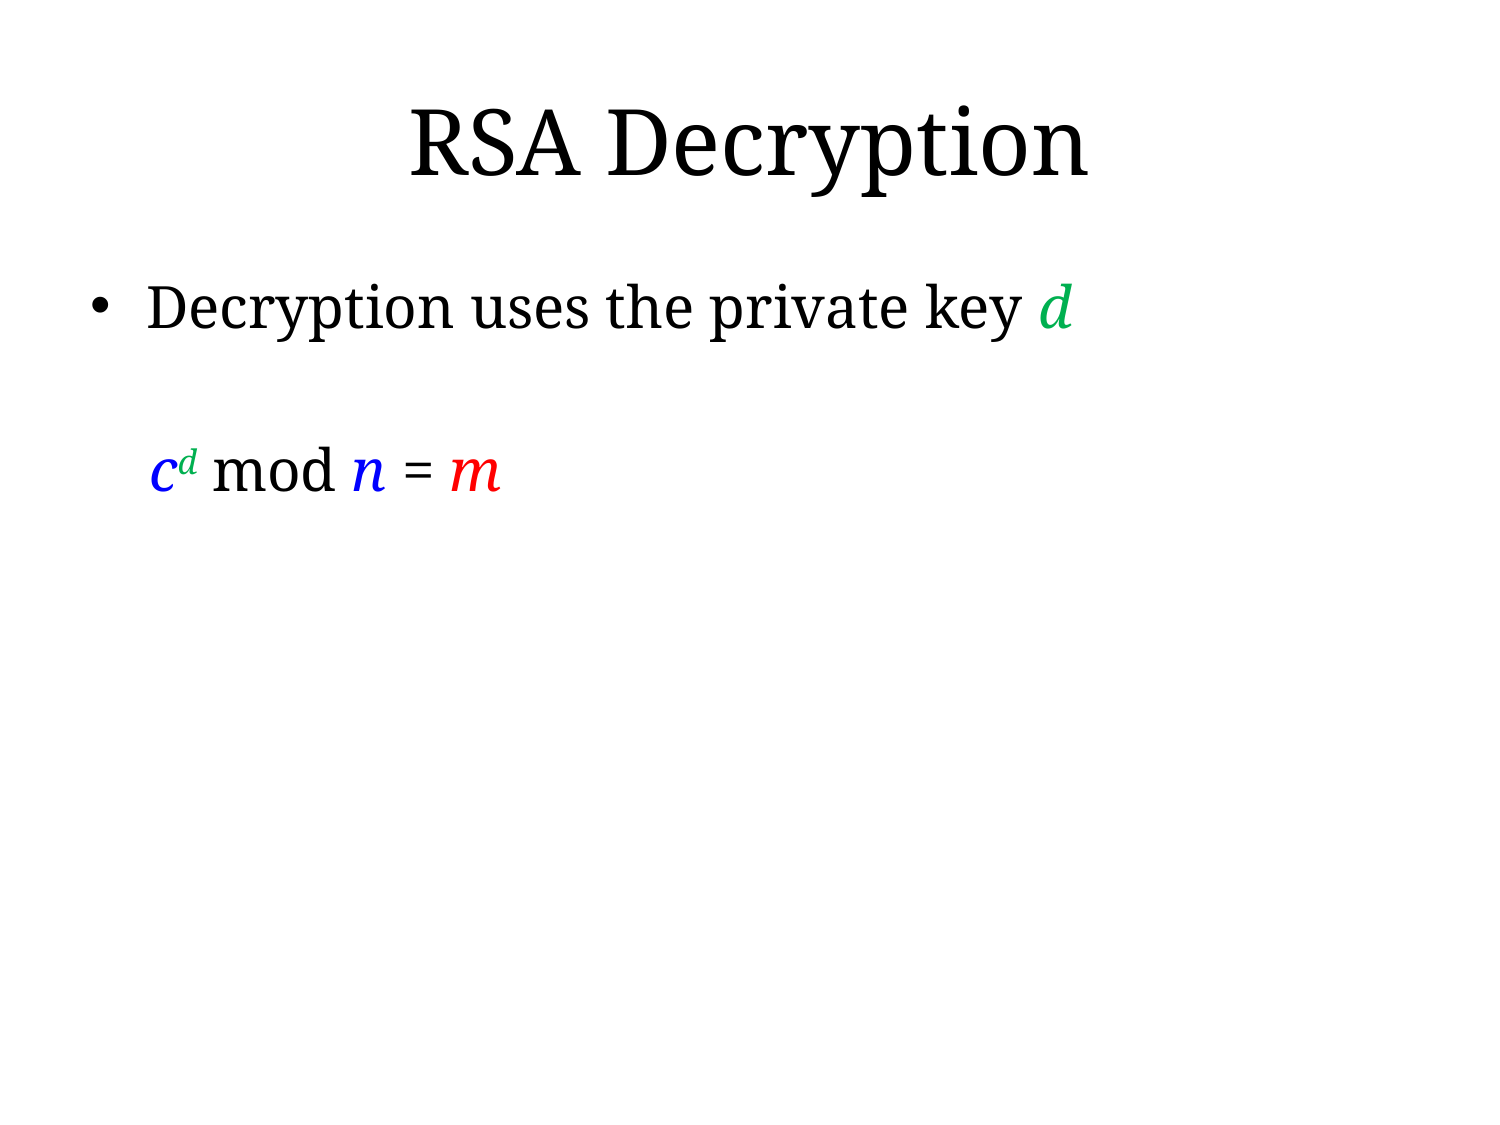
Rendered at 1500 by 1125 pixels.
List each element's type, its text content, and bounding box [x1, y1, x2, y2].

title RSA Decryption [75, 45, 1425, 233]
list Decryption uses the private key d cd mod n = m [75, 262, 1425, 1005]
